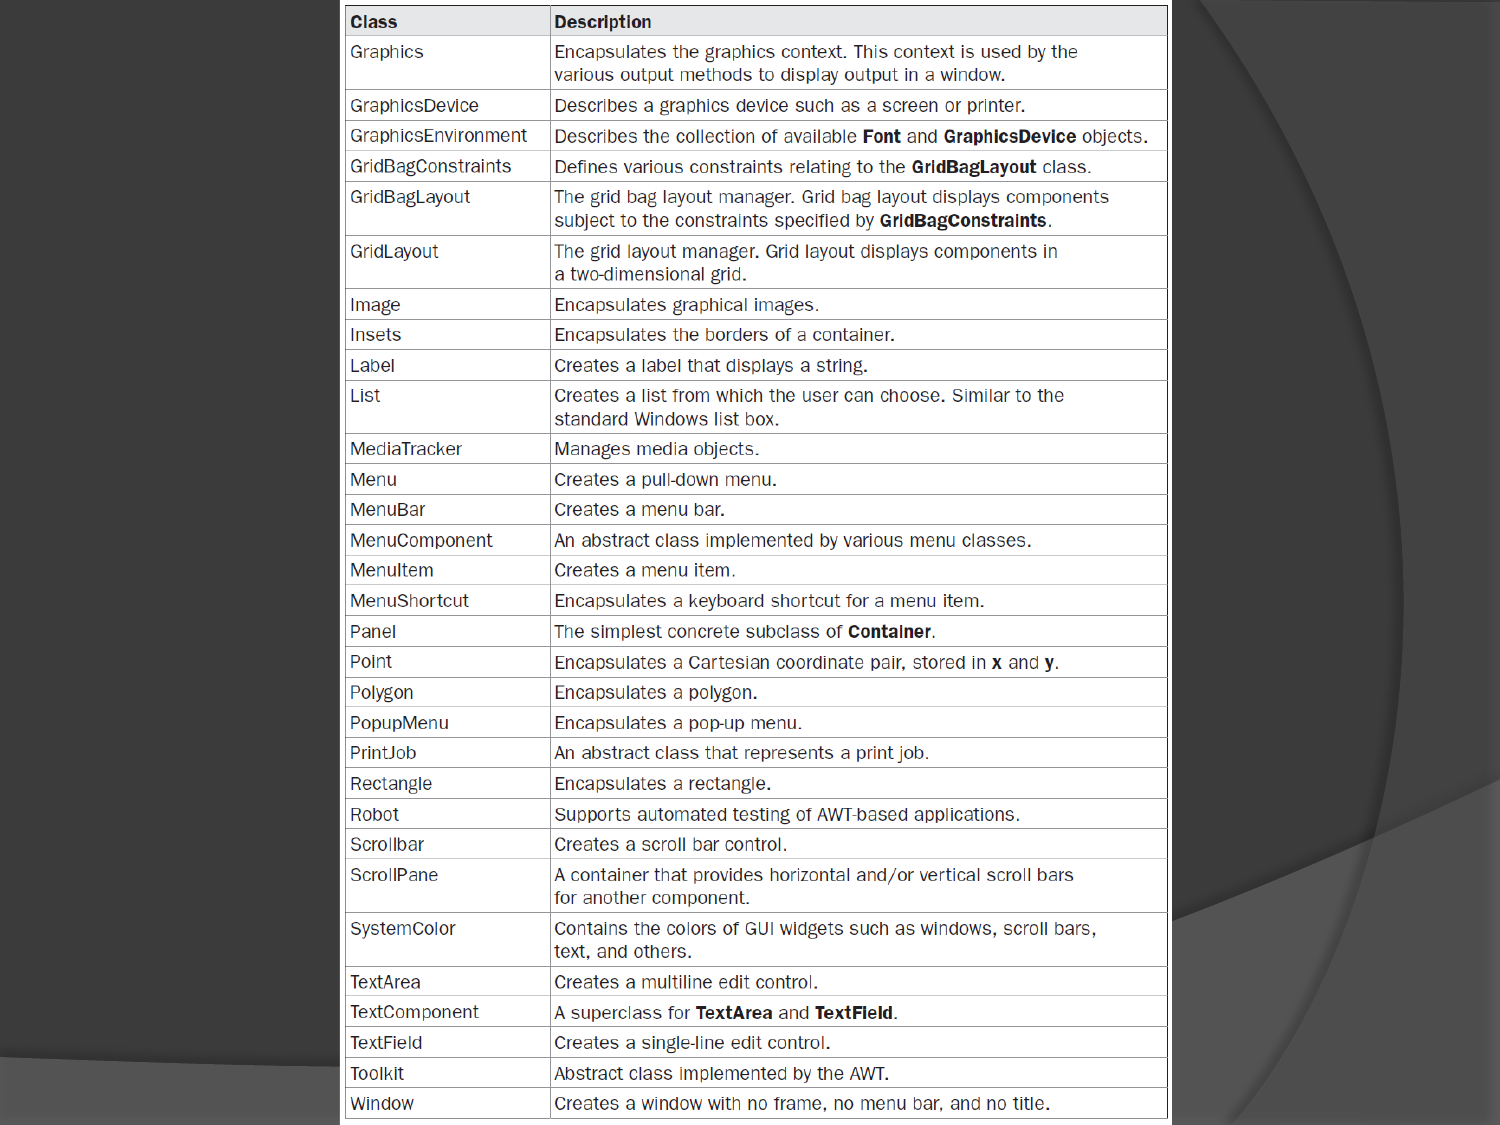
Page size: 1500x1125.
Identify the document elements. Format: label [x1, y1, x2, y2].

picture [339, 0, 1173, 1125]
